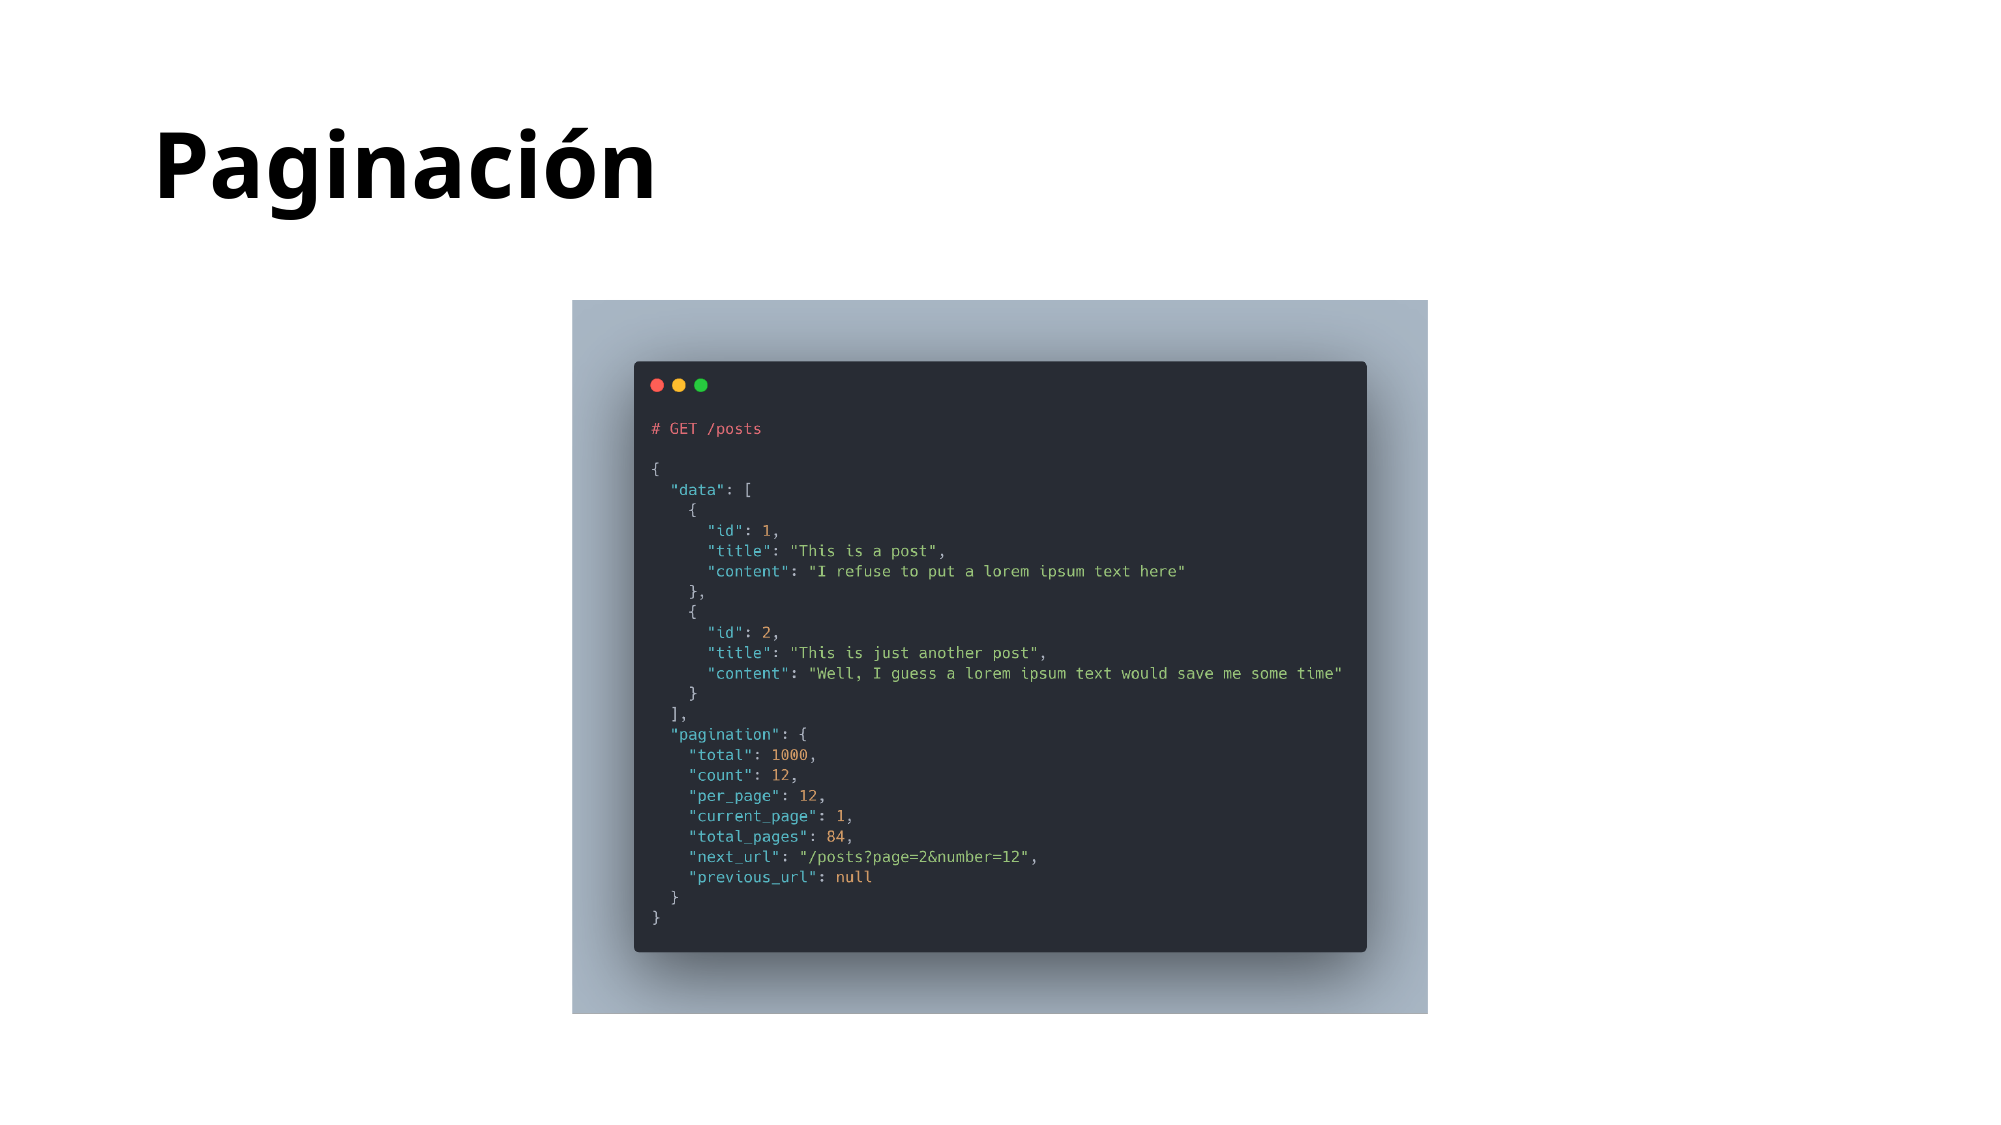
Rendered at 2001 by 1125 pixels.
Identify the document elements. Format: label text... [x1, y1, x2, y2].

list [572, 299, 1428, 1014]
title Paginación [137, 59, 1863, 278]
